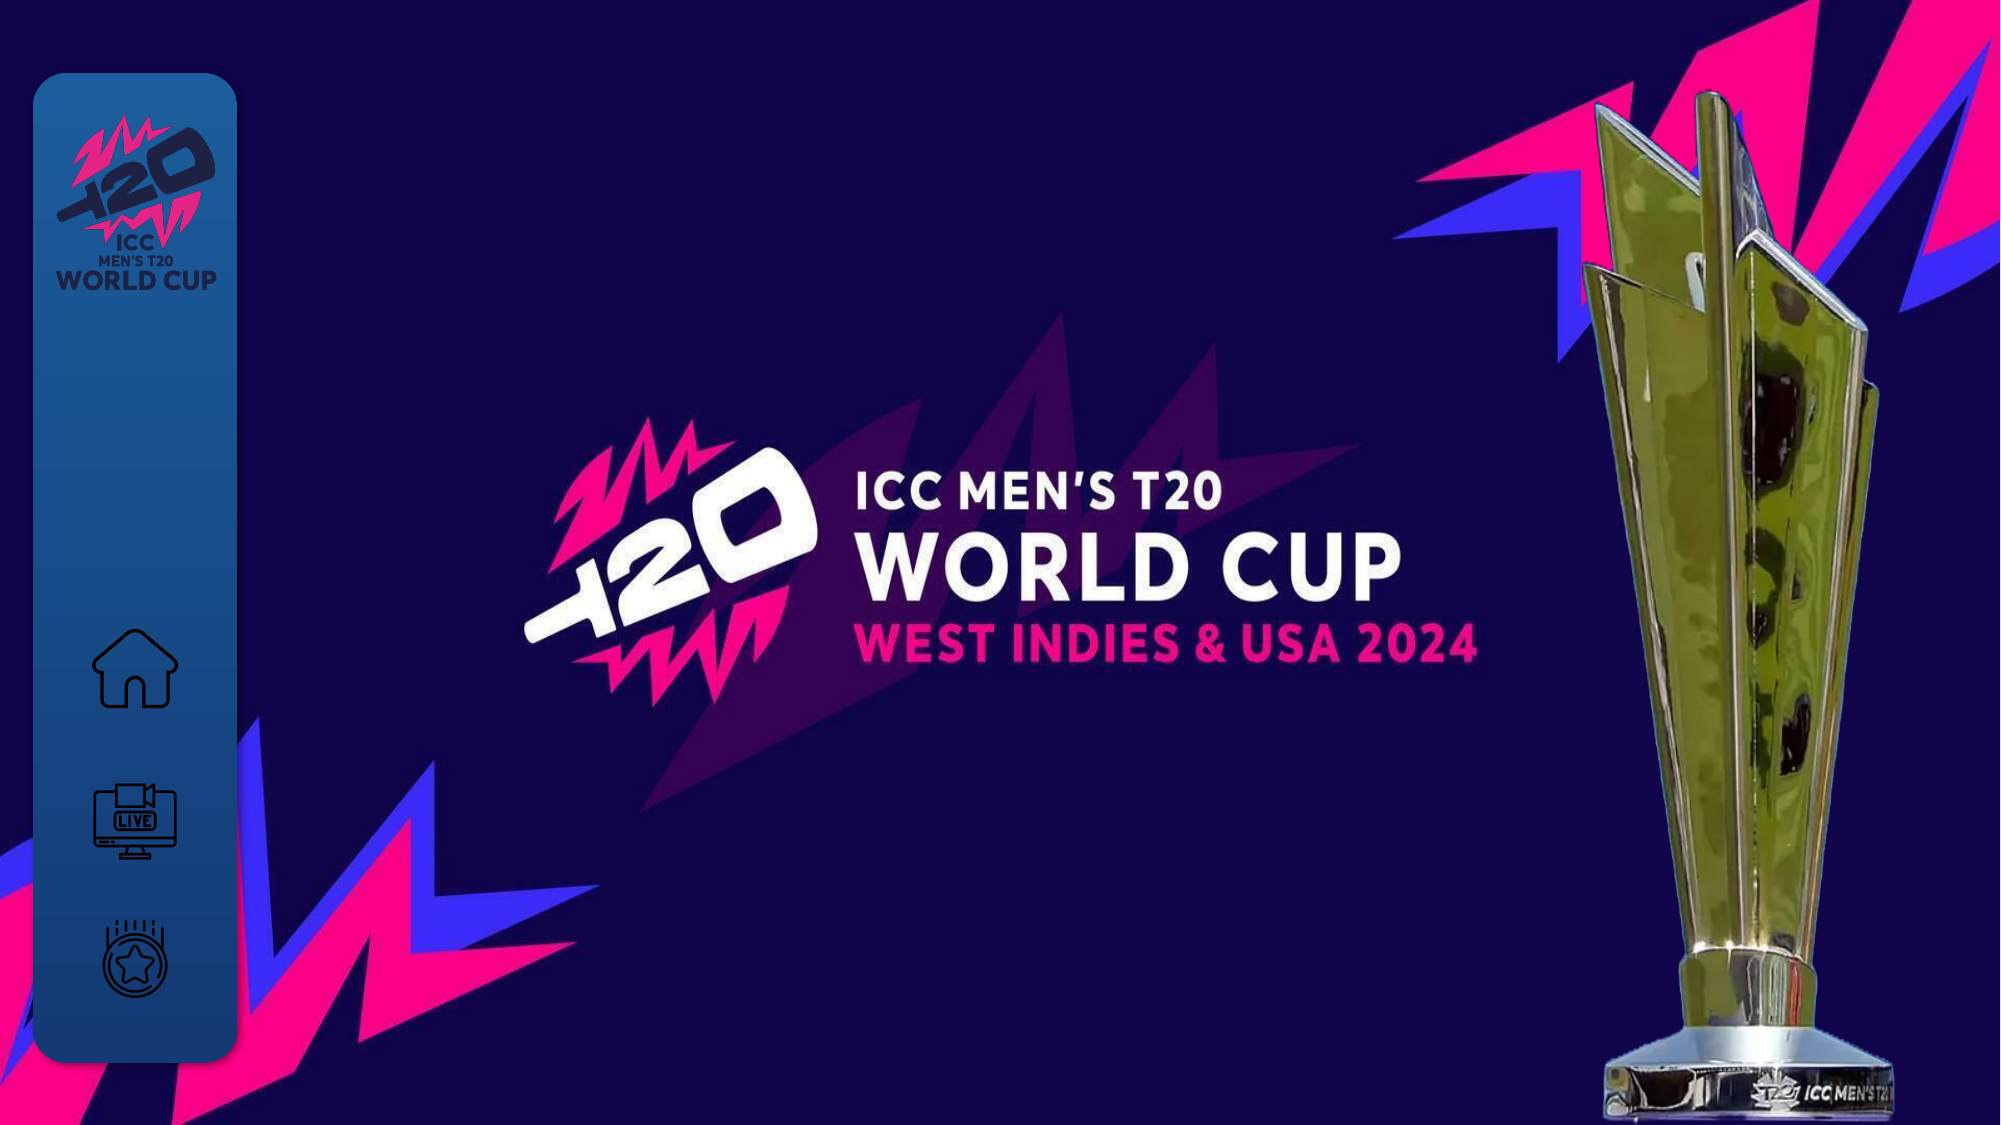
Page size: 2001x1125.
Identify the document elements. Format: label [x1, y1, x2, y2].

picture [0, 0, 2001, 1125]
text_box [31, 71, 240, 1065]
